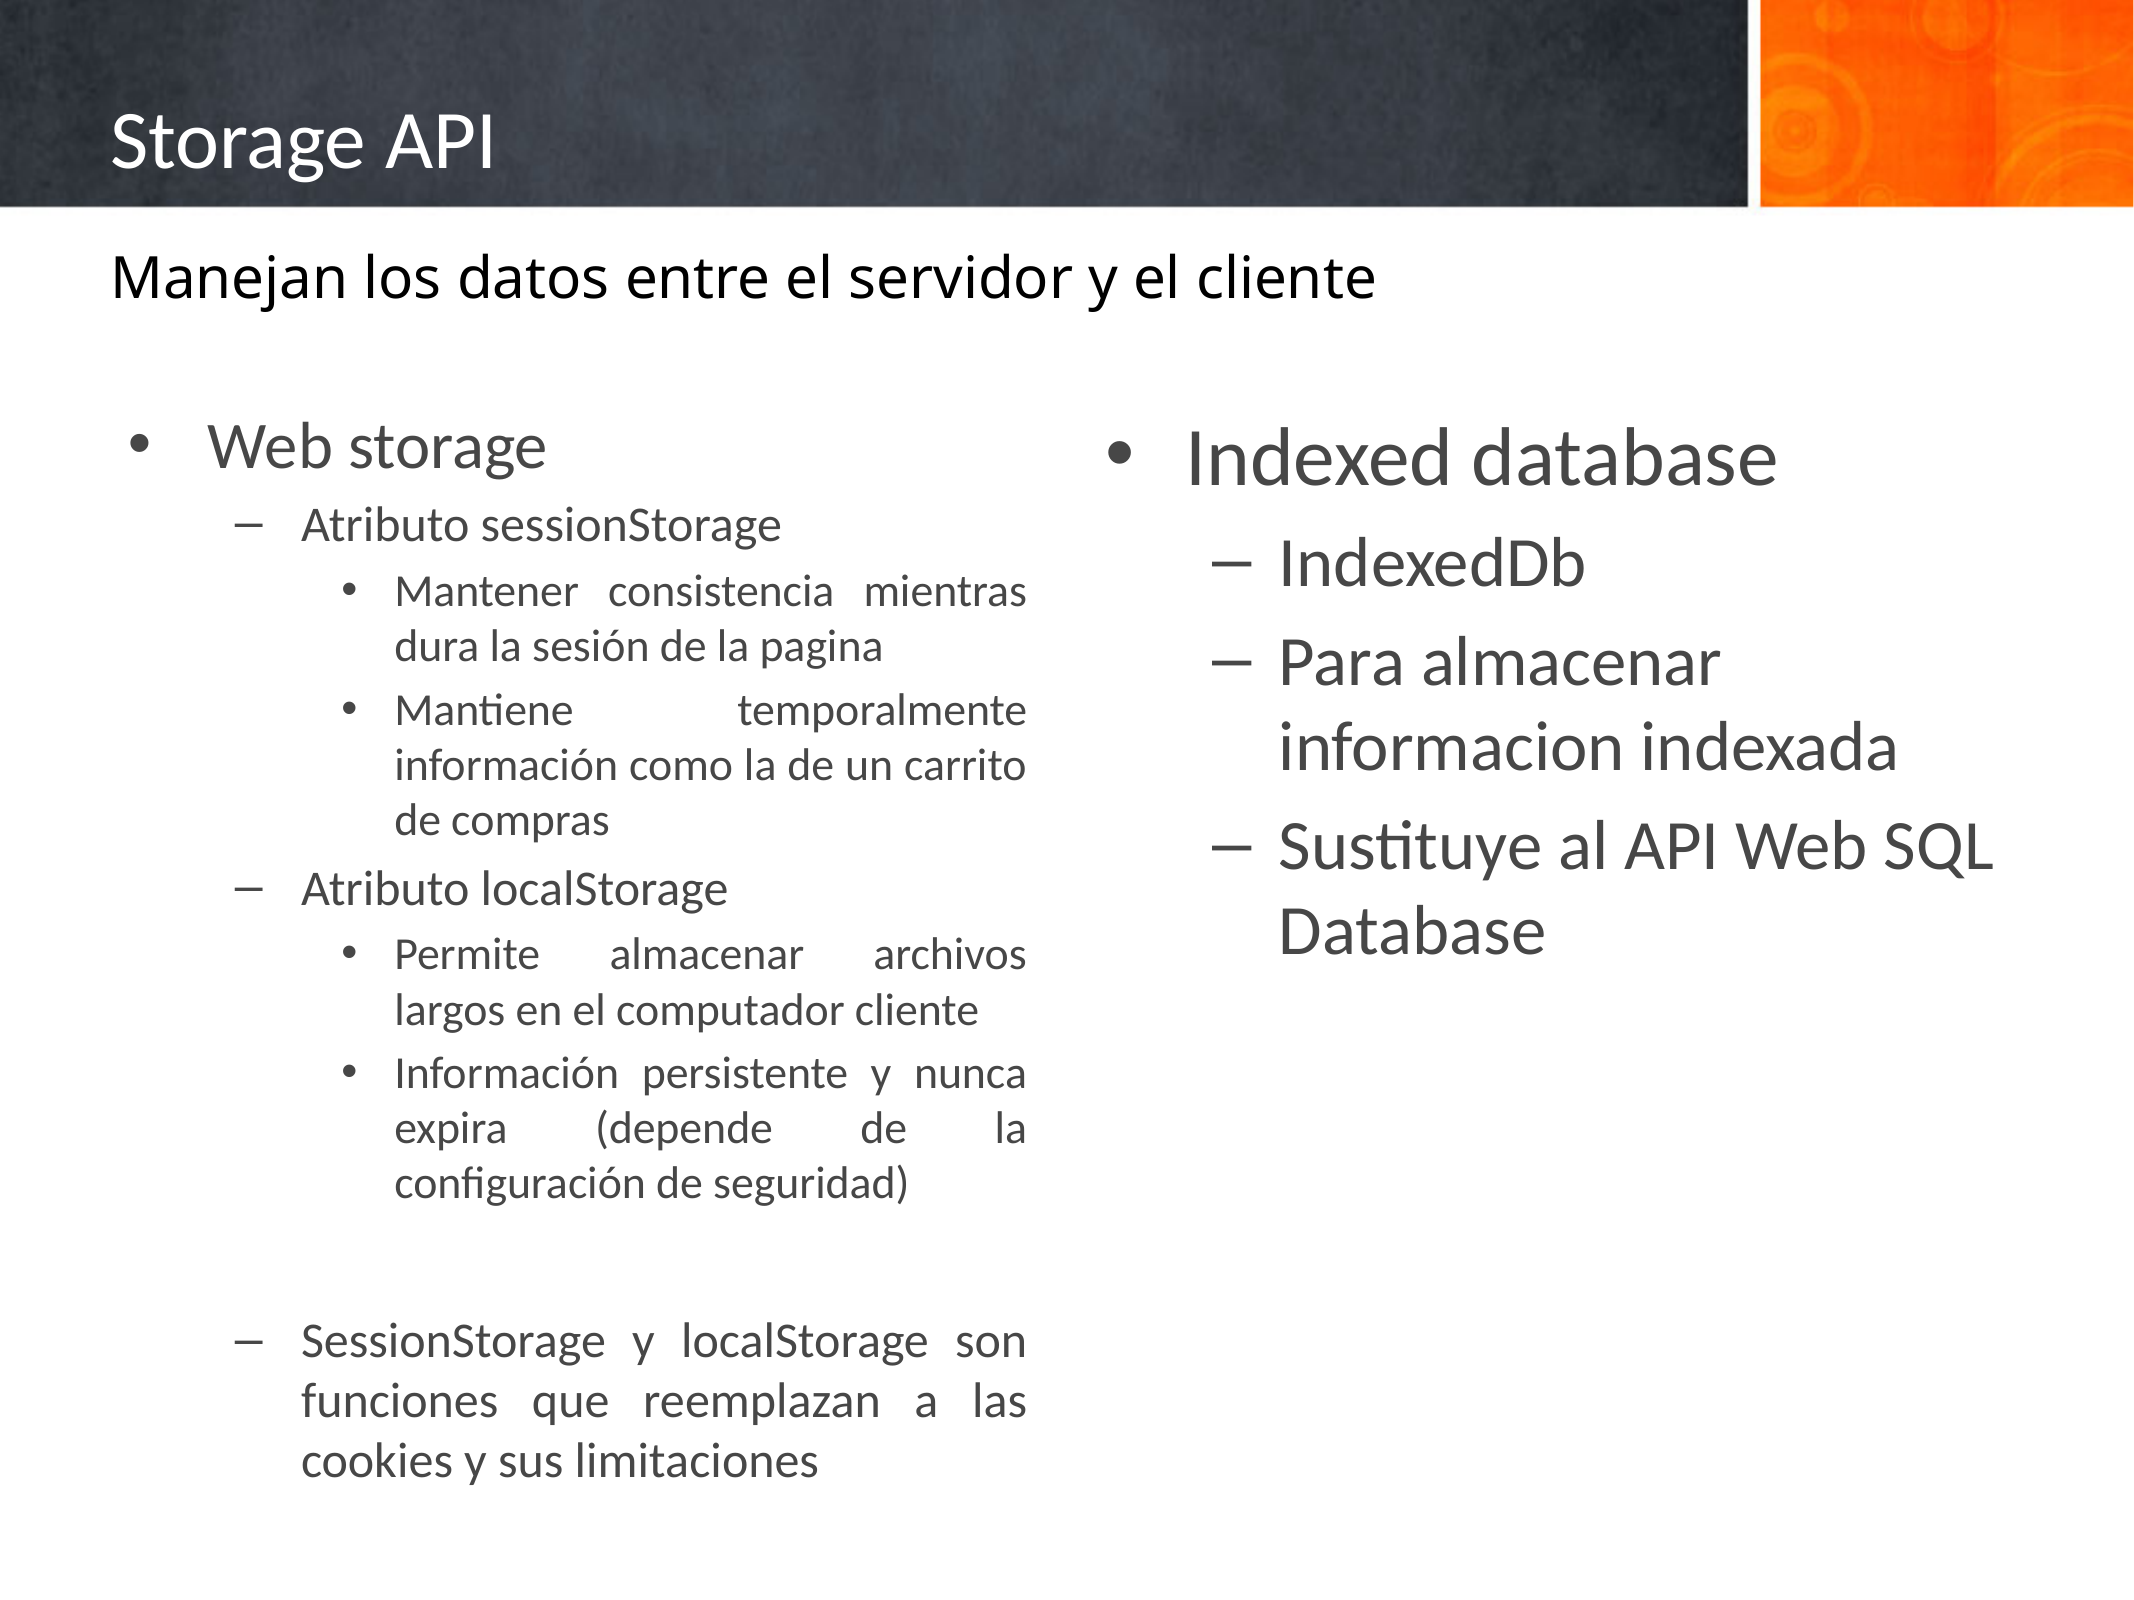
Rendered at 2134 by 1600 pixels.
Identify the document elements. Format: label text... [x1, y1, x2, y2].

list Indexed database IndexedDb Para almacenar informacion indexada Sustituye al API Web SQL Database [1084, 391, 2027, 1318]
picture [0, 0, 2134, 1600]
text_box Manejan los datos entre el servidor y el cliente [95, 233, 1392, 318]
list Web storage Atributo sessionStorage Mantener consistencia mientras dura la sesión de la pagina Mantiene temporalmente información como la de un carrito de compras Atributo localStorage Permite almacenar archivos largos en el computador cliente Información persistente y nunca expira (depende de la configuración de seguridad) SessionStorage y localStorage son funciones que reemplazan a las cookies y sus limitaciones [106, 391, 1049, 1318]
title Storage API [88, 0, 1738, 196]
